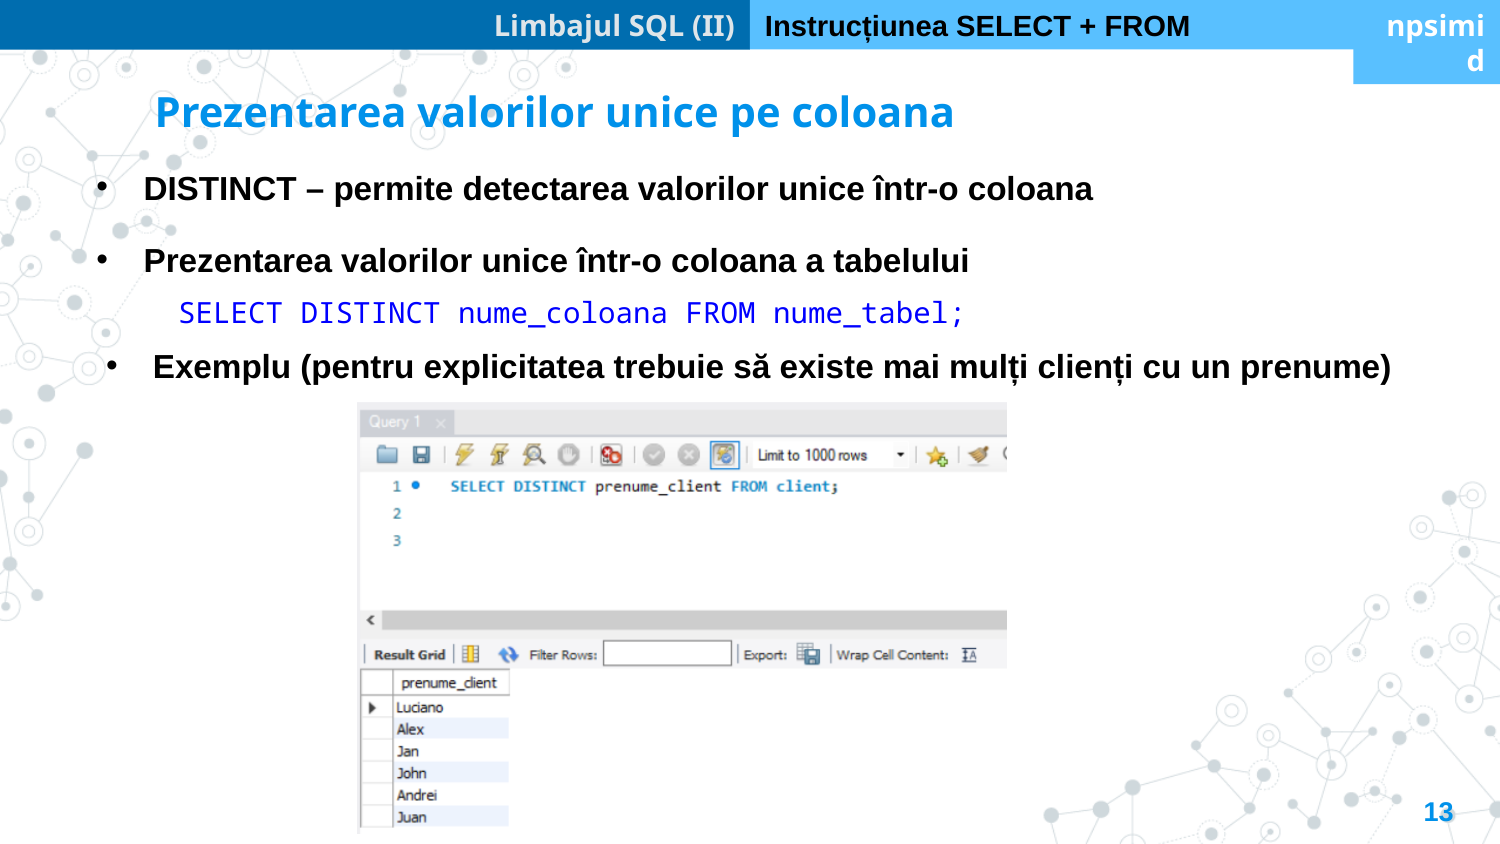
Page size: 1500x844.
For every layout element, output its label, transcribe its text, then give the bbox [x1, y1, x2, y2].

text_box Limbajul SQL (II) [0, 0, 749, 50]
picture [0, 50, 1500, 844]
text_box Instrucțiunea SELECT + FROM [749, 0, 1353, 50]
text_box 13 [1378, 779, 1469, 844]
text_box SELECT DISTINCT nume_coloana FROM nume_tabel; [163, 284, 981, 337]
text_box DISTINCT – permite detectarea valorilor unice într-o coloana [81, 159, 1399, 214]
text_box npsimid [1353, 0, 1500, 85]
text_box Prezentarea valorilor unice pe coloana [139, 78, 971, 144]
text_box Exemplu (pentru explicitatea trebuie să existe mai mulți clienți cu un prenume) [91, 337, 1409, 393]
text_box Prezentarea valorilor unice într-o coloana a tabelului [81, 231, 1399, 287]
